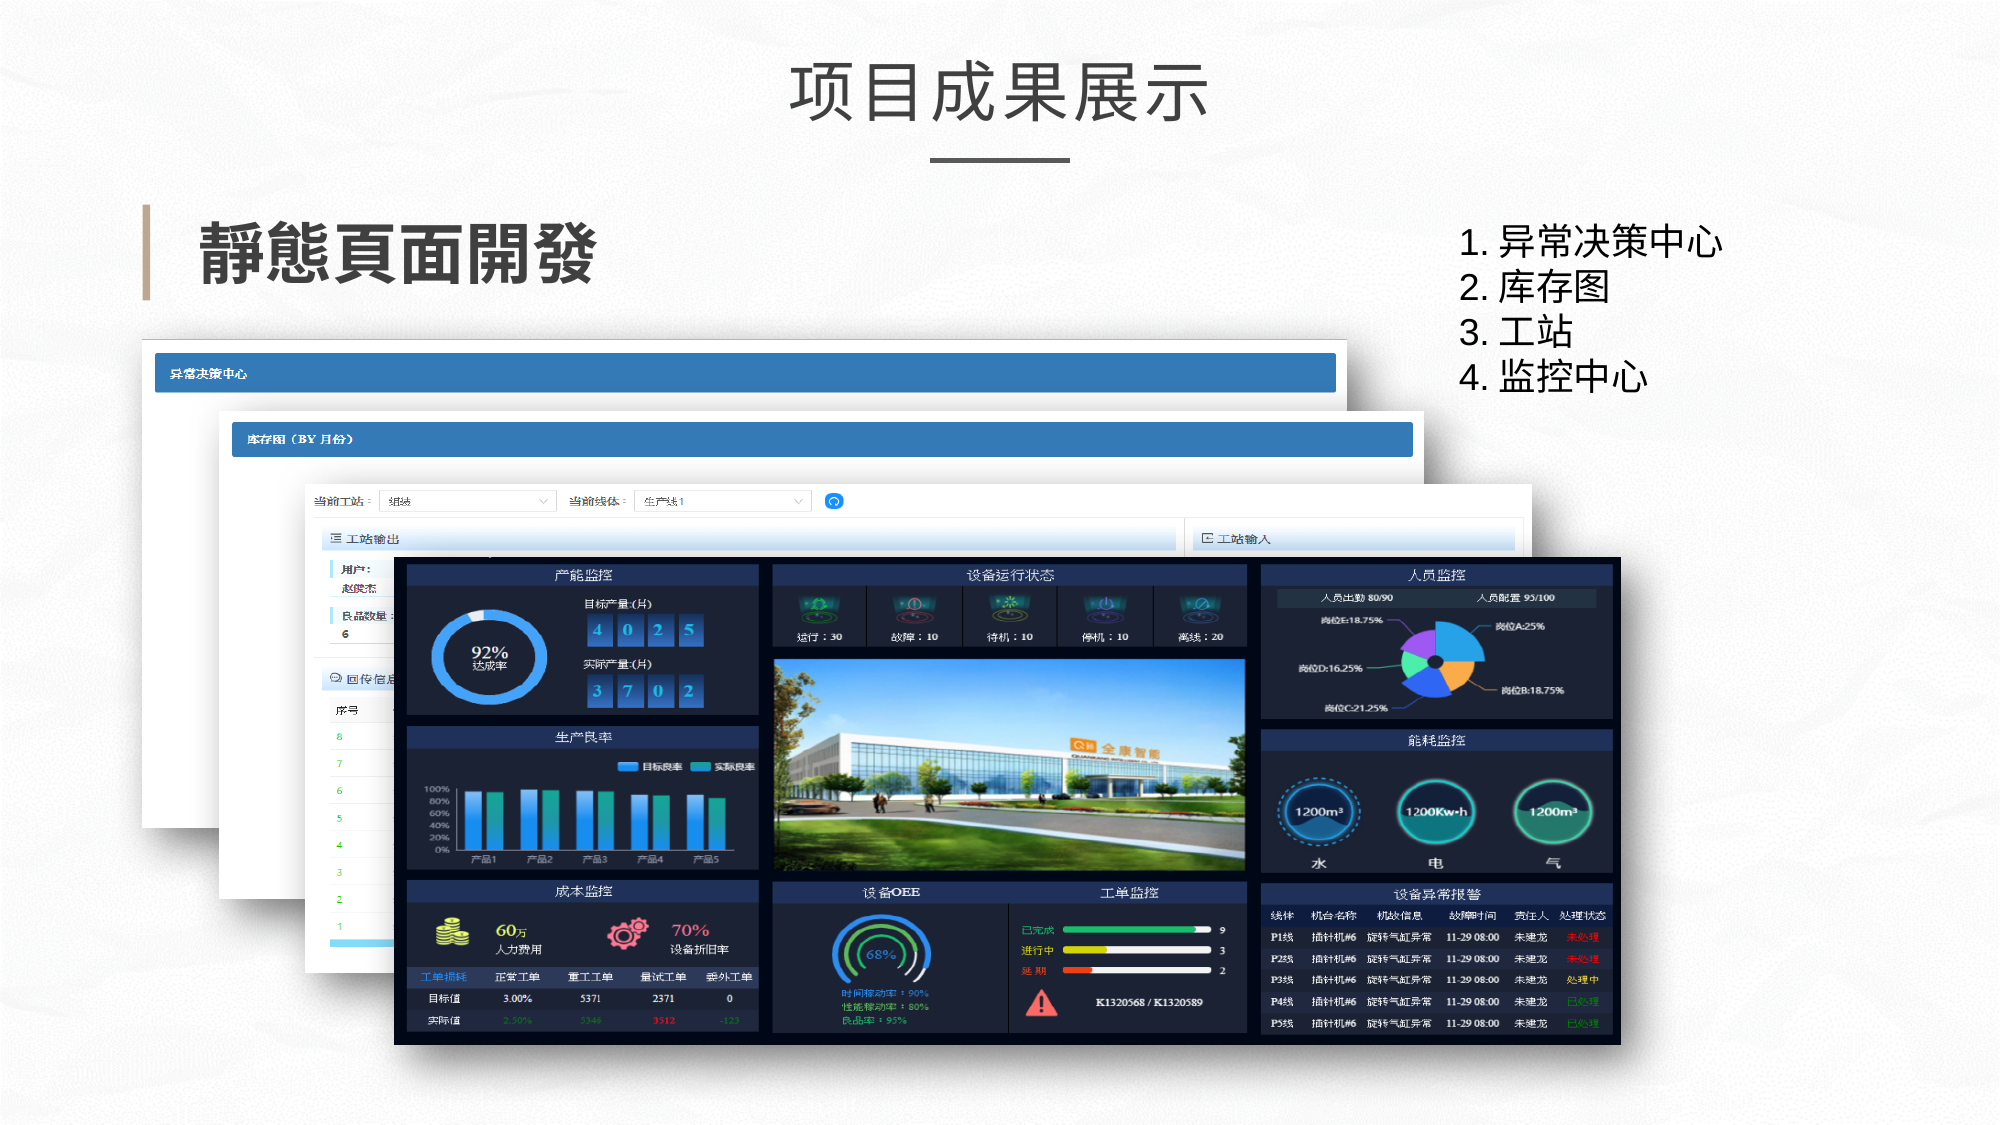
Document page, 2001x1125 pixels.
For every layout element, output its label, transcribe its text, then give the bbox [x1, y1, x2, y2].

text_box 1.异常决策中心 2.库存图 3.工站 4.监控中心 [1443, 211, 1739, 406]
picture [142, 339, 1621, 1046]
text_box 项目成果展示 [717, 44, 1283, 136]
text_box 靜態頁面開發 [183, 204, 614, 300]
text_box [142, 203, 151, 301]
